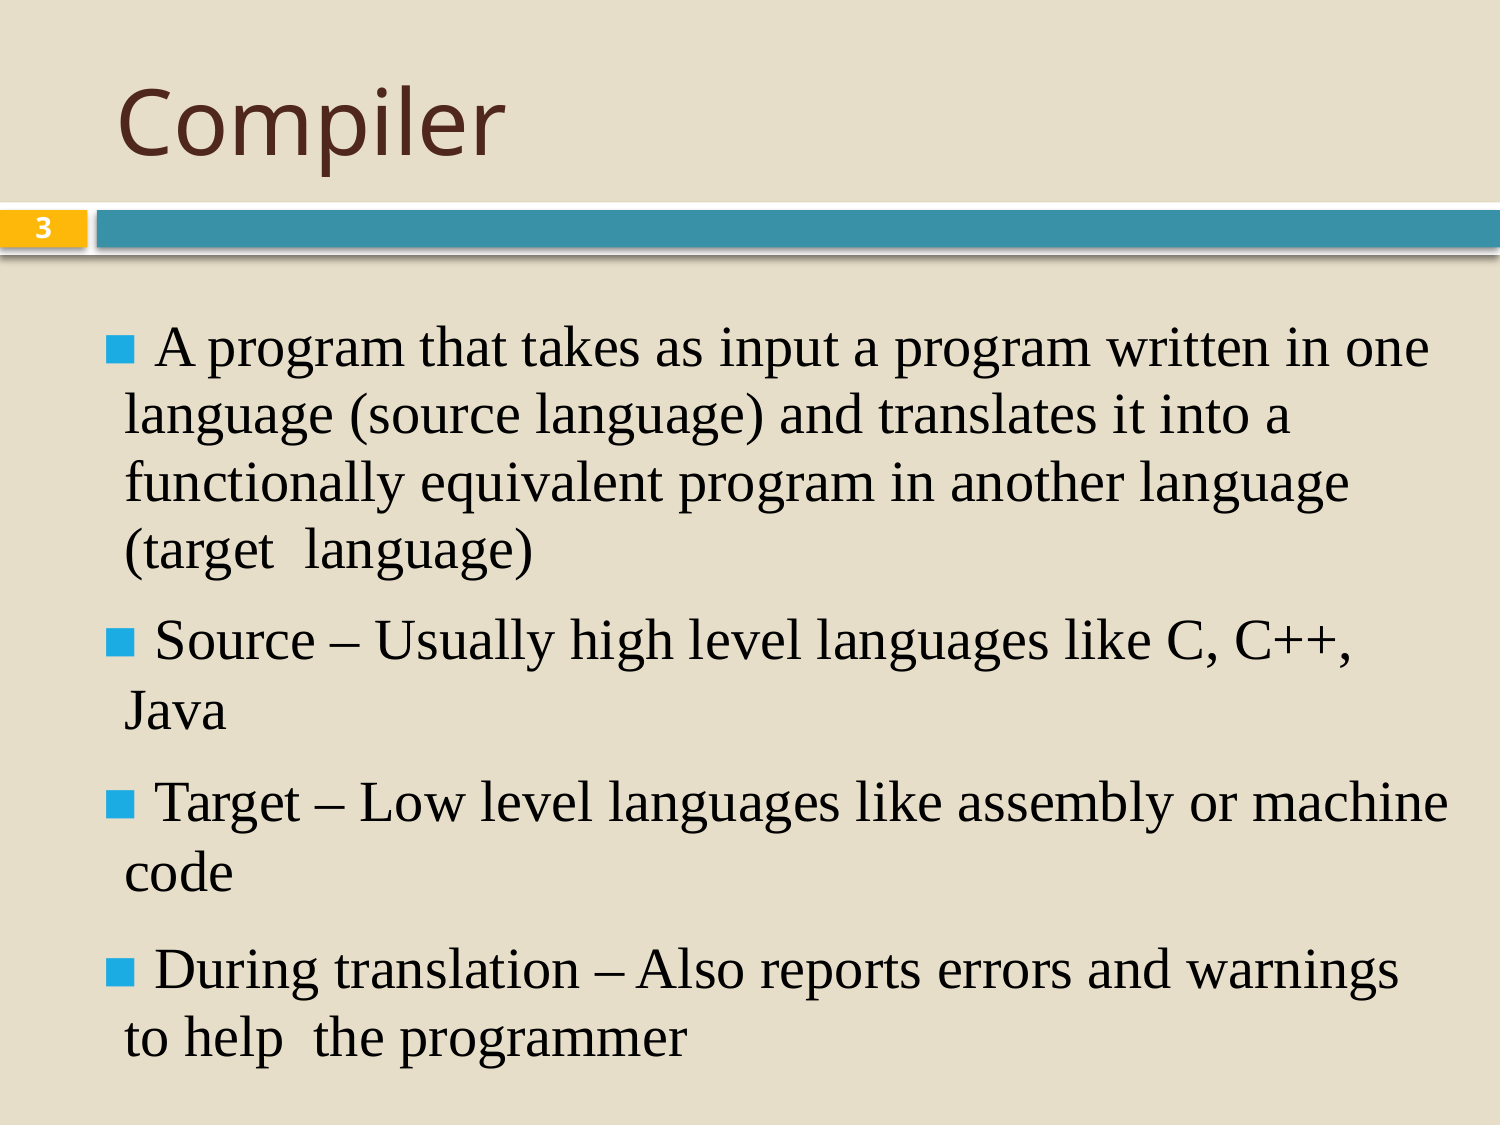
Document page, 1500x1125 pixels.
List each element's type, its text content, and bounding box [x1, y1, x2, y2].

text_box A program that takes as input a program written in one language (source language) and translates it into a functionally equivalent program in another language (target language) Source – Usually high level languages like C, C++, Java Target – Low level languages like assembly or machine code During translation – Also reports errors and warnings to help the programmer [99, 299, 1463, 1068]
slide_number 3 [0, 208, 88, 249]
title Compiler [100, 37, 1438, 200]
